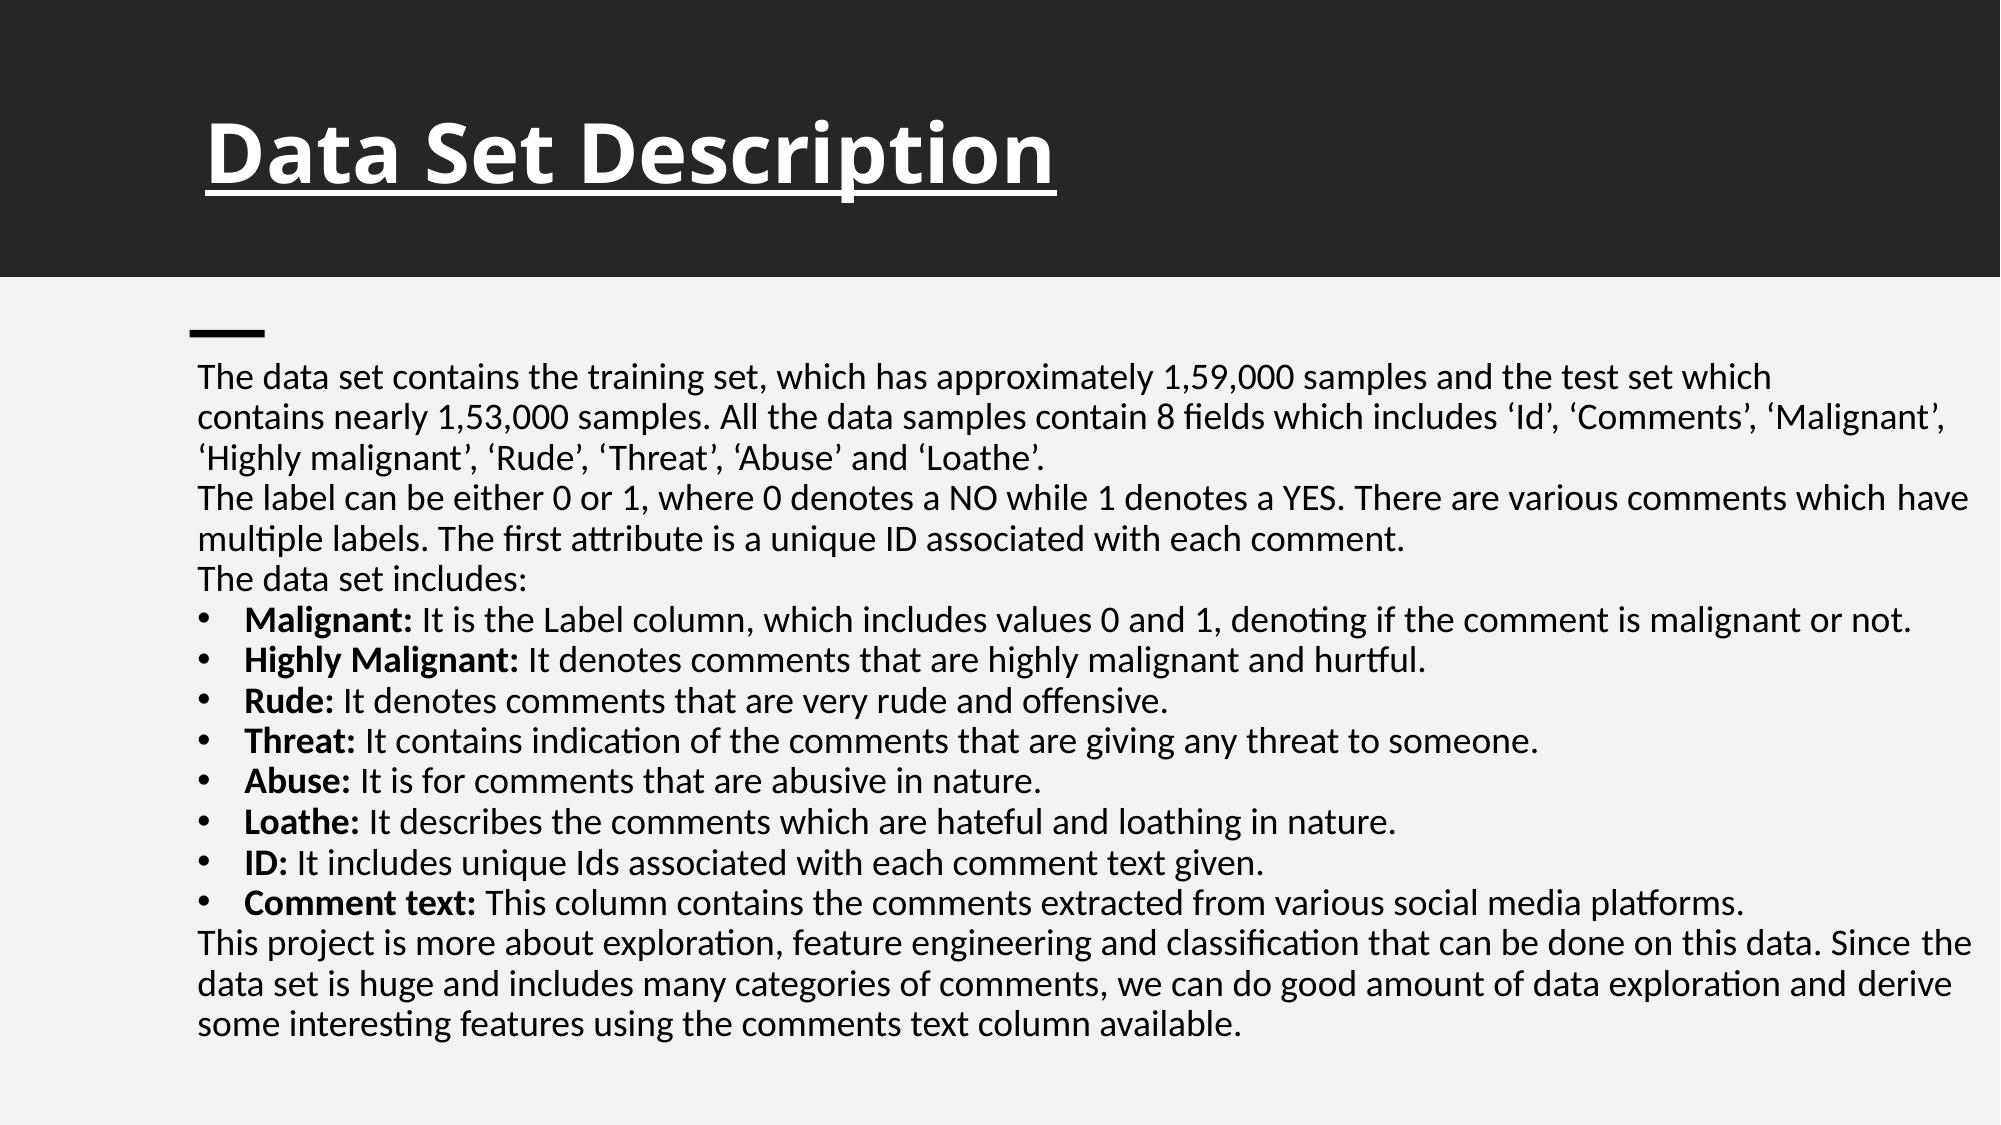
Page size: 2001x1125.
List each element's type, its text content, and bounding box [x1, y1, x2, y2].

list The data set contains the training set, which has approximately 1,59,000 samples and the test set which contains nearly 1,53,000 samples. All the data samples contain 8 fields which includes ‘Id’, ‘Comments’, ‘Malignant’, ‘Highly malignant’, ‘Rude’, ‘Threat’, ‘Abuse’ and ‘Loathe’. The label can be either 0 or 1, where 0 denotes a NO while 1 denotes a YES. There are various comments which have multiple labels. The first attribute is a unique ID associated with each comment. The data set includes: Malignant: It is the Label column, which includes values 0 and 1, denoting if the comment is malignant or not. Highly Malignant: It denotes comments that are highly malignant and hurtful. Rude: It denotes comments that are very rude and offensive. Threat: It contains indication of the comments that are giving any threat to someone. Abuse: It is for comments that are abusive in nature. Loathe: It describes the comments which are hateful and loathing in nature. ID: It includes unique Ids associated with each comment text given. Comment text: This column contains the comments extracted from various social media platforms. This project is more about exploration, feature engineering and classification that can be done on this data. Since the data set is huge and includes many categories of comments, we can do good amount of data exploration and derive some interesting features using the comments text column available. [182, 349, 2000, 1118]
title Data Set Description [189, 104, 1812, 253]
text_box [189, 329, 266, 338]
text_box [0, 276, 2000, 1125]
text_box [0, 0, 2000, 276]
